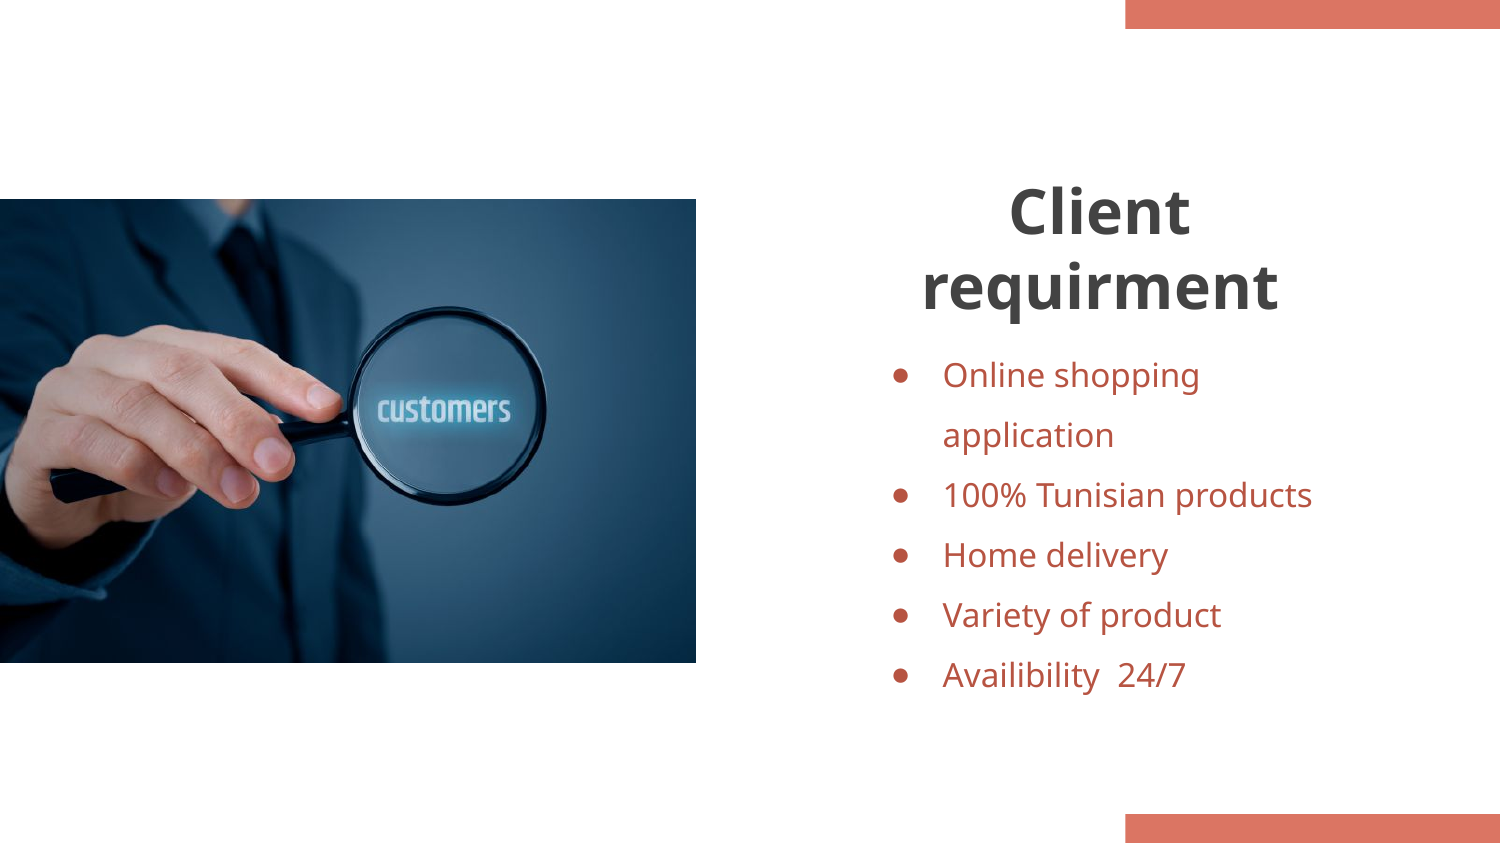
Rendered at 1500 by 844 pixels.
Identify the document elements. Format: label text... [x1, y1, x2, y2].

title Client requirment [818, 159, 1383, 335]
subtitle Online shopping application 100% Tunisian products Home delivery Variety of product Availibility 24/7 [852, 300, 1349, 781]
picture [0, 199, 696, 664]
